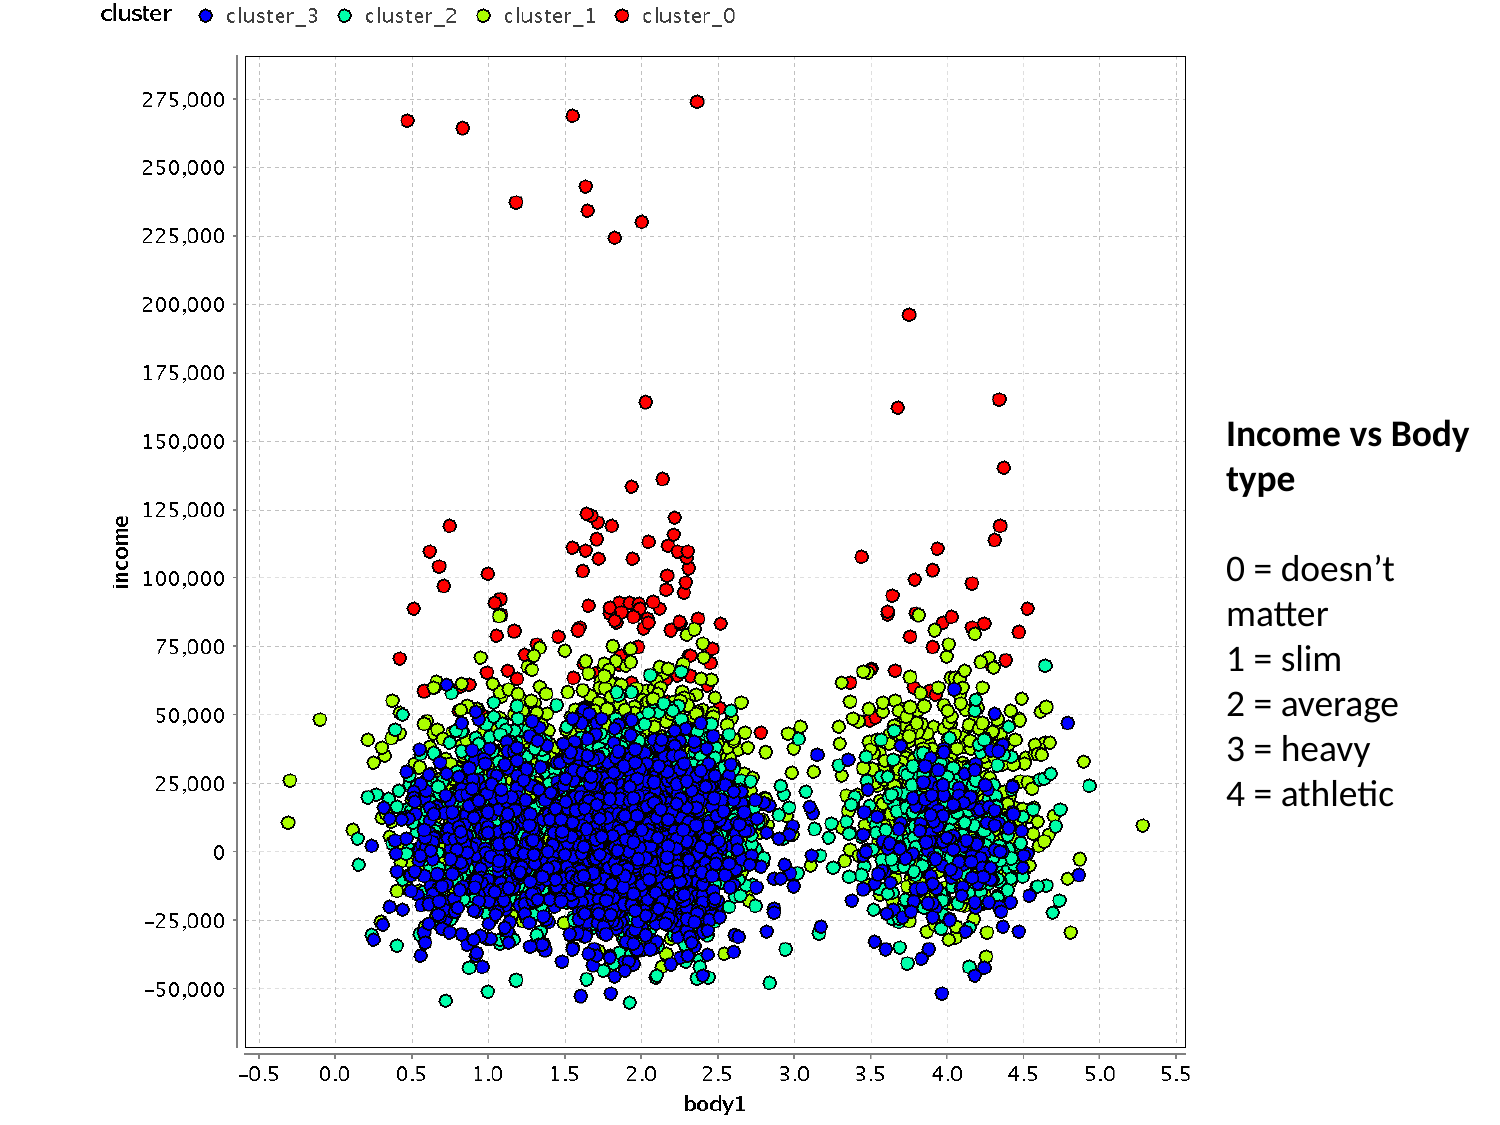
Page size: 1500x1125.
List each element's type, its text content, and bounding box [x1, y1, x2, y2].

picture [97, 0, 1205, 1125]
text_box Income vs Body type 0 = doesn’t matter 1 = slim 2 = average 3 = heavy 4 = athletic [1211, 401, 1500, 821]
